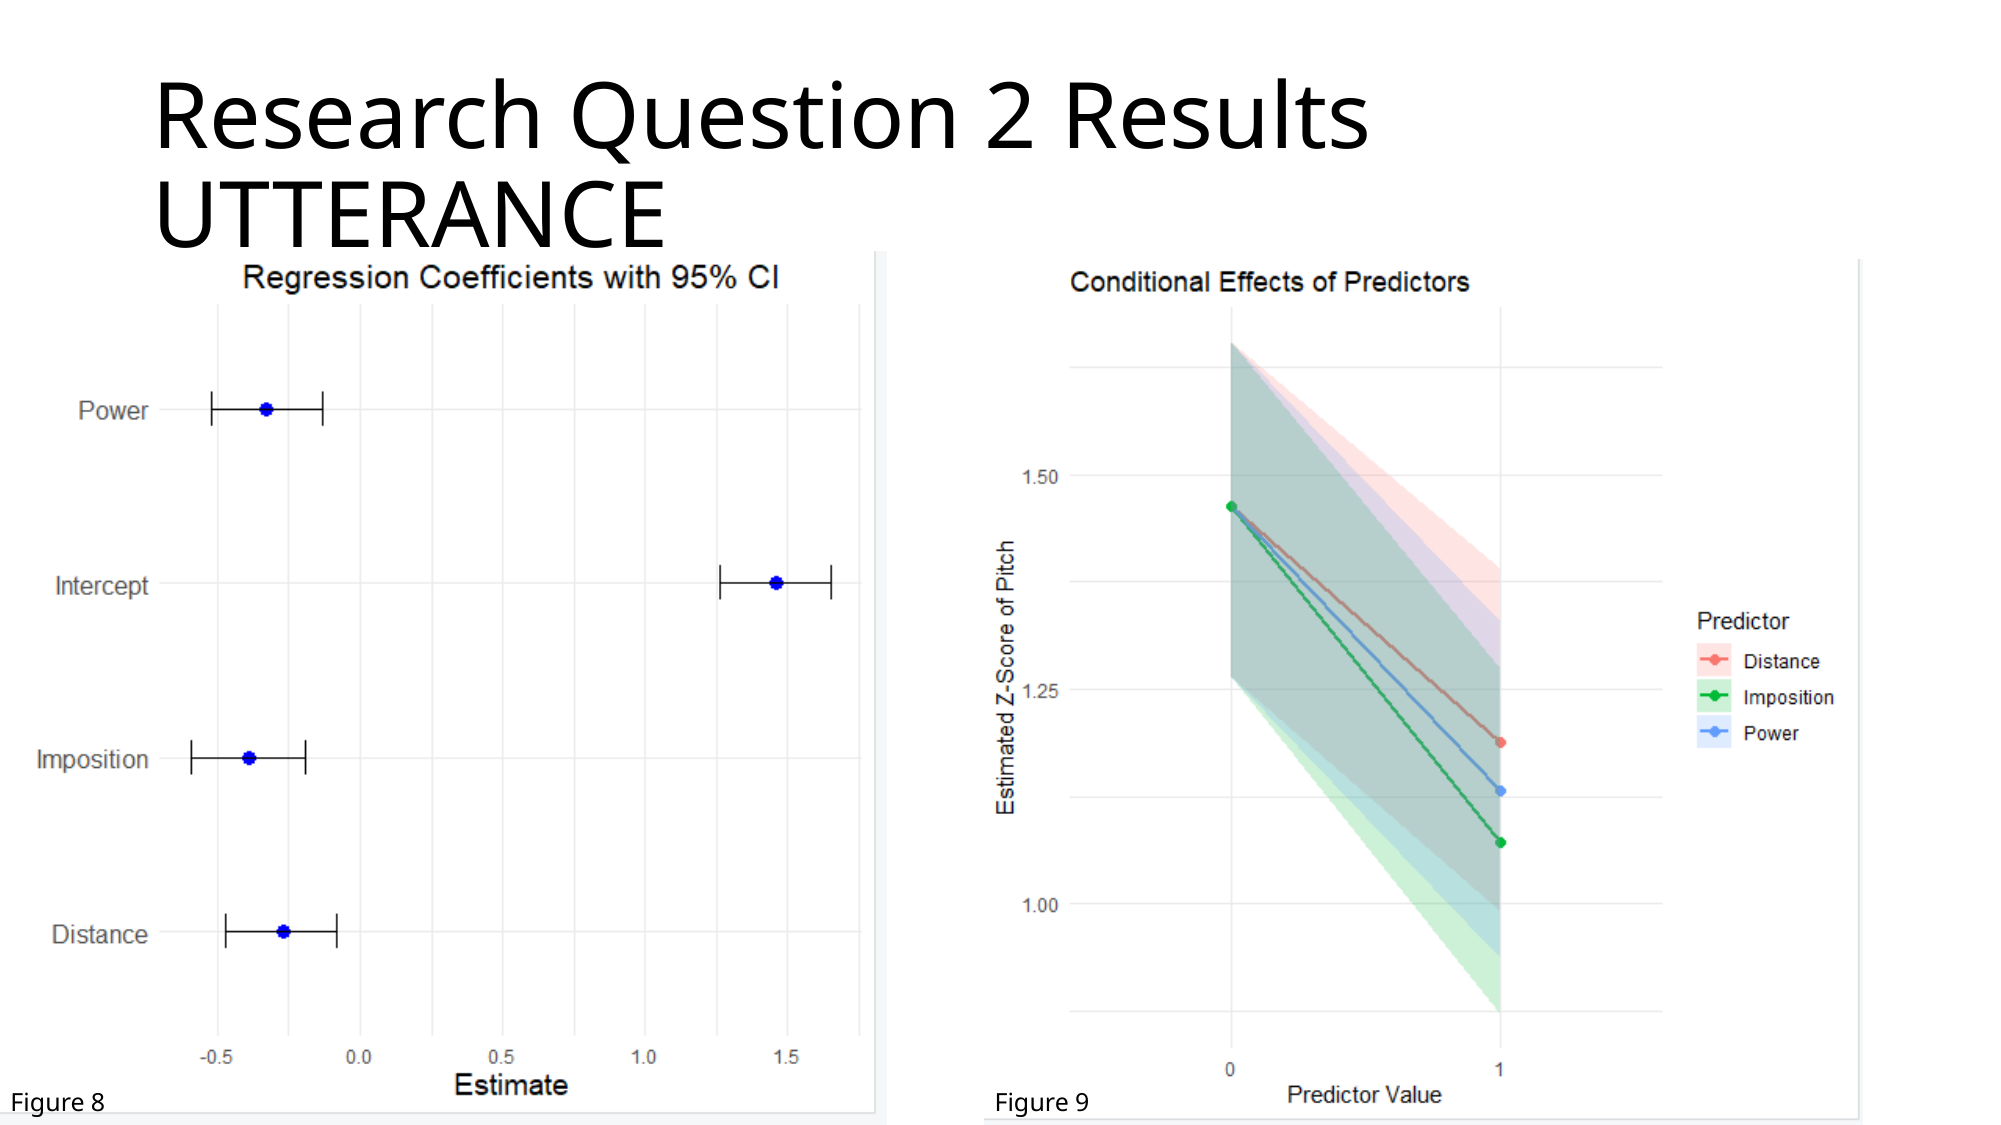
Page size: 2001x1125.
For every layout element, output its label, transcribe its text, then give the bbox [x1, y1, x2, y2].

picture [0, 250, 887, 1125]
picture [983, 258, 1863, 1125]
text_box Figure 9 [979, 1079, 983, 1125]
title Research Question 2 Results UTTERANCE [137, 59, 1863, 278]
